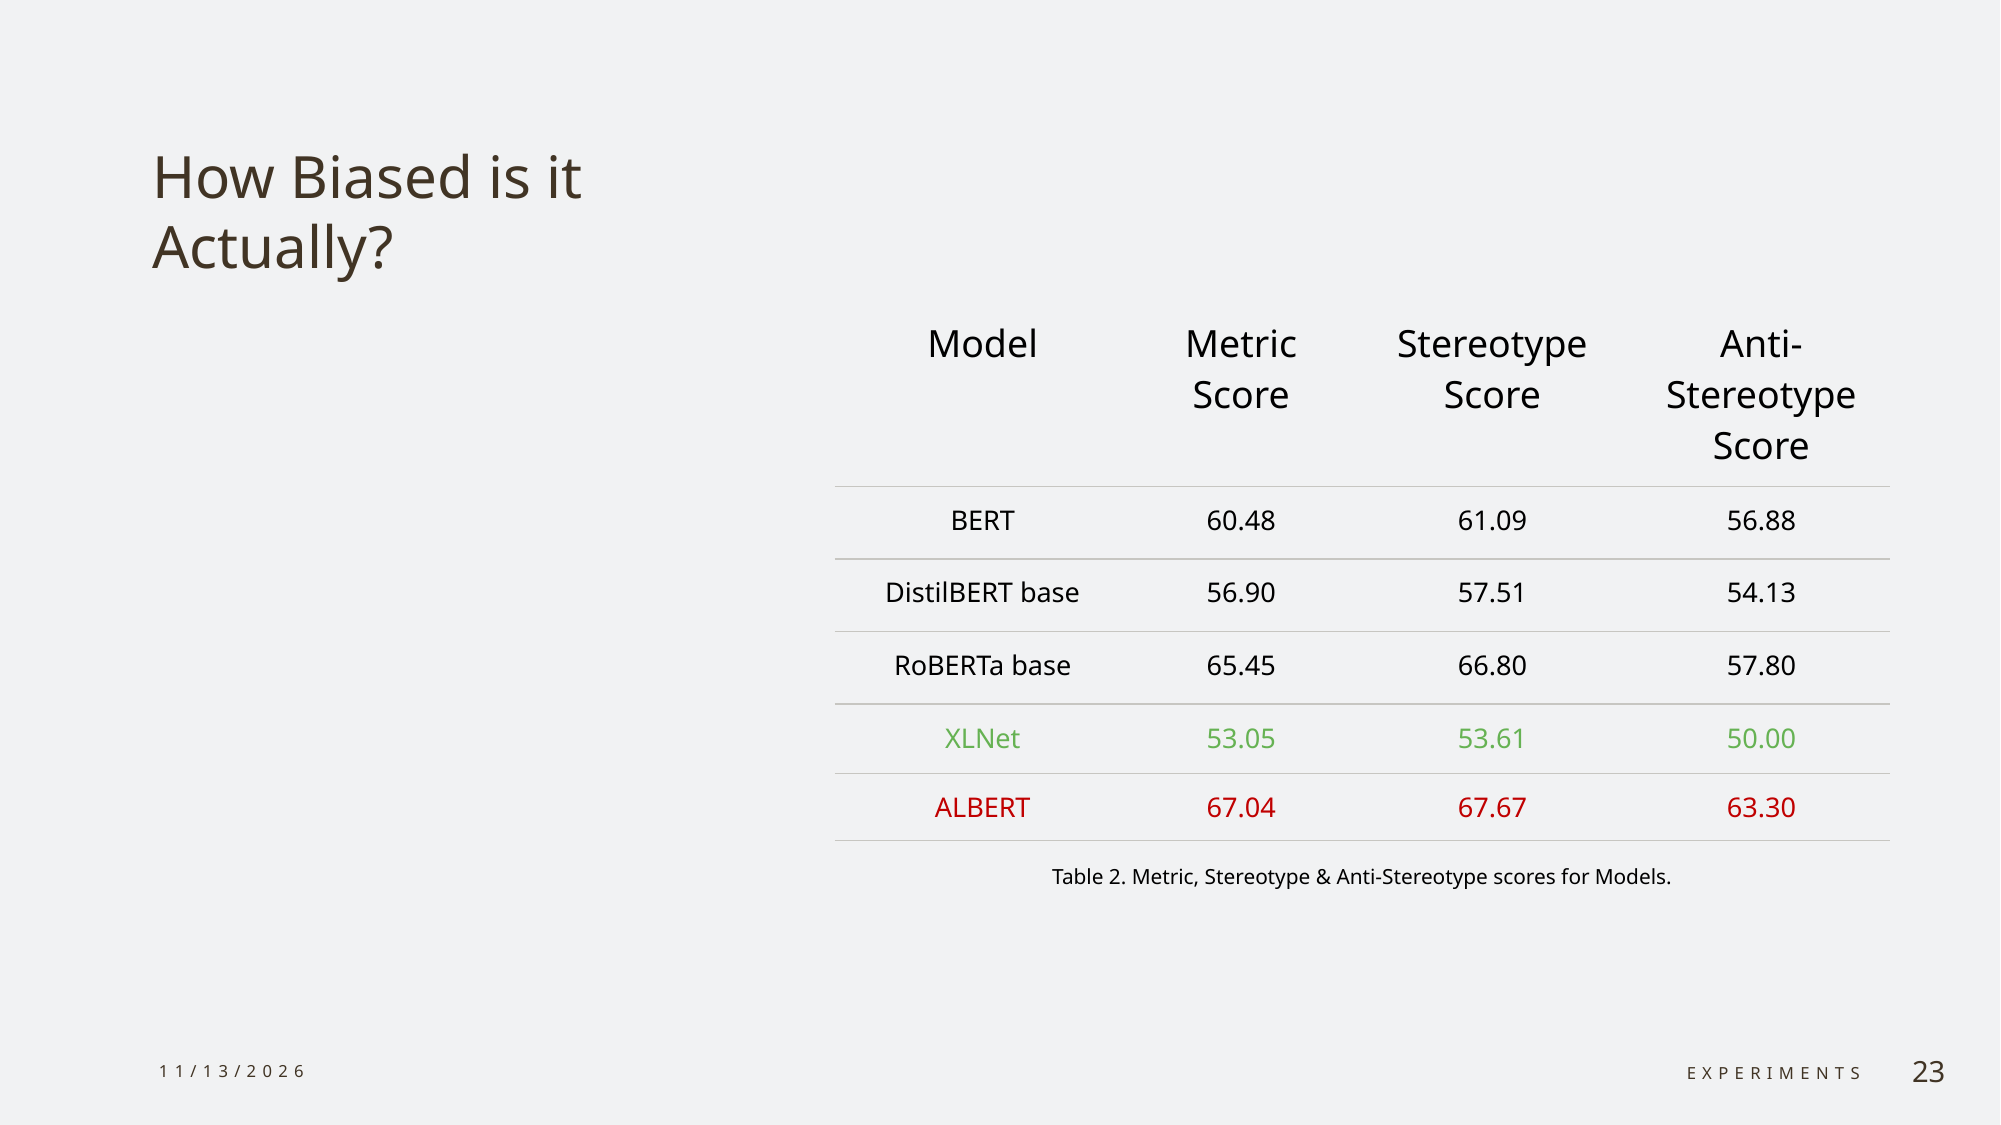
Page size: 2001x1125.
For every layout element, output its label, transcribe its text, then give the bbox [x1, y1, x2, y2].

table_cell XLNet [835, 705, 1123, 773]
table_cell ALBERT [835, 774, 1123, 840]
text_box Table 2. Metric, Stereotype & Anti-Stereotype scores for Models. [1037, 856, 1687, 896]
table_cell 53.05 [1123, 705, 1352, 773]
table_cell 56.90 [1123, 560, 1352, 631]
table_cell 65.45 [1123, 632, 1352, 703]
footer Experiments [1170, 1042, 1875, 1103]
table_cell BERT [835, 487, 1123, 558]
table_cell 66.80 [1352, 632, 1626, 703]
table_cell 56.88 [1626, 487, 1890, 558]
slide_number 23 [1875, 1042, 1961, 1103]
table_header Model [835, 302, 1123, 486]
table_cell 54.13 [1626, 560, 1890, 631]
table_cell 60.48 [1123, 487, 1352, 558]
table_cell RoBERTa base [835, 632, 1123, 703]
table_cell 67.04 [1123, 774, 1352, 840]
table_cell 63.30 [1626, 774, 1890, 840]
table_cell 67.67 [1352, 774, 1626, 840]
table_header Stereotype Score [1352, 302, 1626, 486]
title How Biased is it Actually? [137, 132, 735, 471]
table_cell 57.80 [1626, 632, 1890, 703]
table_cell 53.61 [1352, 705, 1626, 773]
table_cell 50.00 [1626, 705, 1890, 773]
table_header Metric Score [1123, 302, 1352, 486]
table_cell 57.51 [1352, 560, 1626, 631]
table_cell DistilBERT base [835, 560, 1123, 631]
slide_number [143, 1042, 594, 1103]
table_cell 61.09 [1352, 487, 1626, 558]
table_header Anti-Stereotype Score [1626, 302, 1890, 486]
